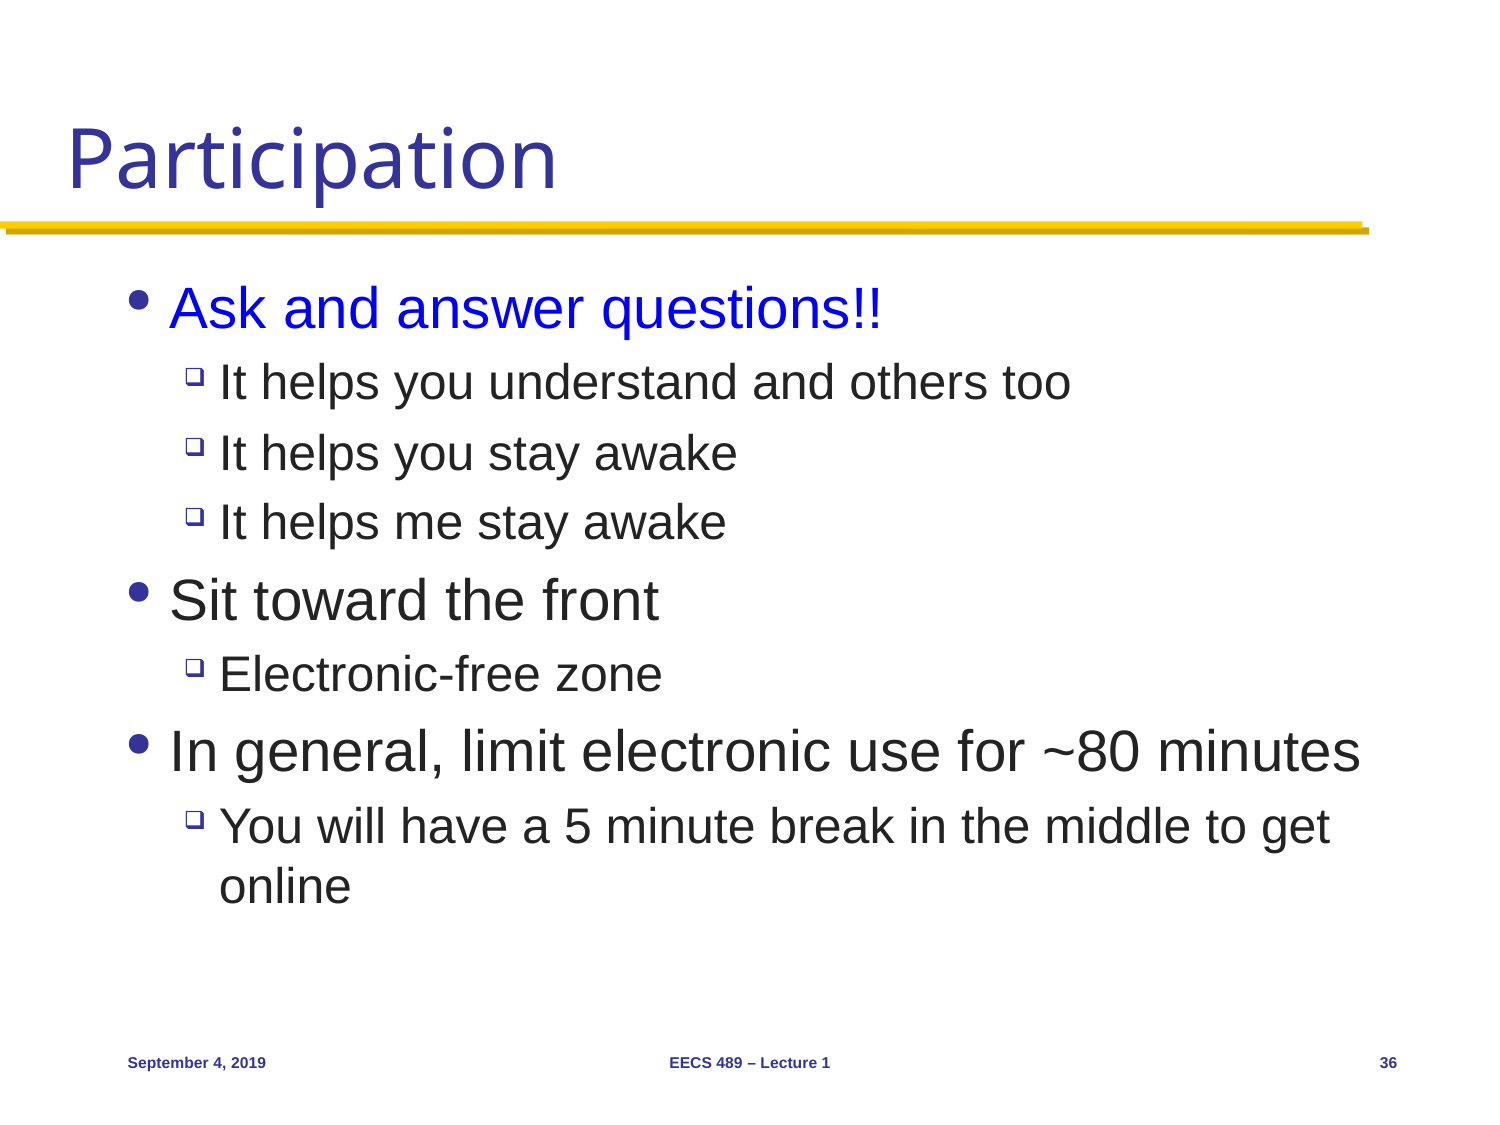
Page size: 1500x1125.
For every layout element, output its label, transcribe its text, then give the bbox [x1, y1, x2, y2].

slide_number 36 [1312, 1024, 1413, 1101]
list Ask and answer questions!! It helps you understand and others too It helps you stay awake It helps me stay awake Sit toward the front Electronic-free zone In general, limit electronic use for ~80 minutes You will have a 5 minute break in the middle to get online [112, 262, 1413, 988]
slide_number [112, 1024, 426, 1101]
footer EECS 489 – Lecture 1 [512, 1024, 988, 1101]
title Participation [49, 24, 1451, 213]
